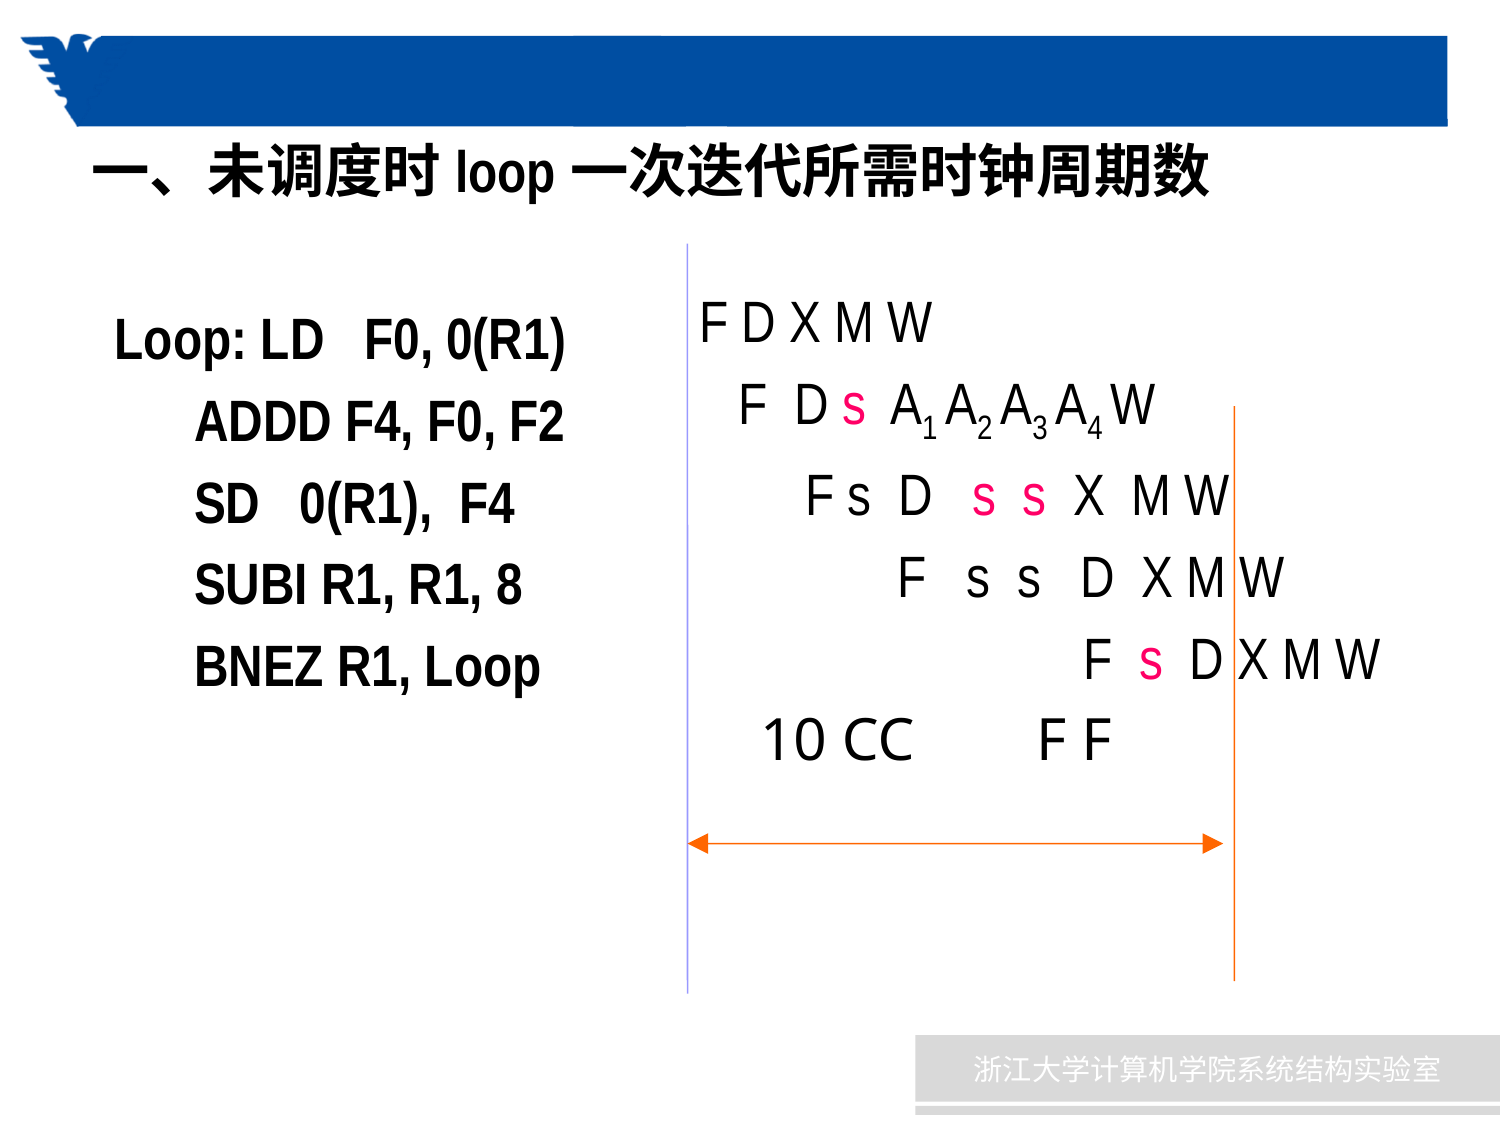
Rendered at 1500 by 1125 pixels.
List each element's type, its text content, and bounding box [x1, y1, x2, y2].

list F D X M W F D s A1 A2 A3 A4 W F s D s s X M W F s s D X M W F s D X M W 10 CC F F [1238, 277, 1436, 983]
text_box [687, 243, 1235, 994]
list Loop: LD F0, 0(R1) ADDD F4, F0, F2 SD 0(R1), F4 SUBI R1, R1, 8 BNEZ R1, Loop [99, 294, 621, 988]
title 一、未调度时loop一次迭代所需时钟周期数 [76, 127, 1477, 253]
picture [5, 19, 148, 127]
